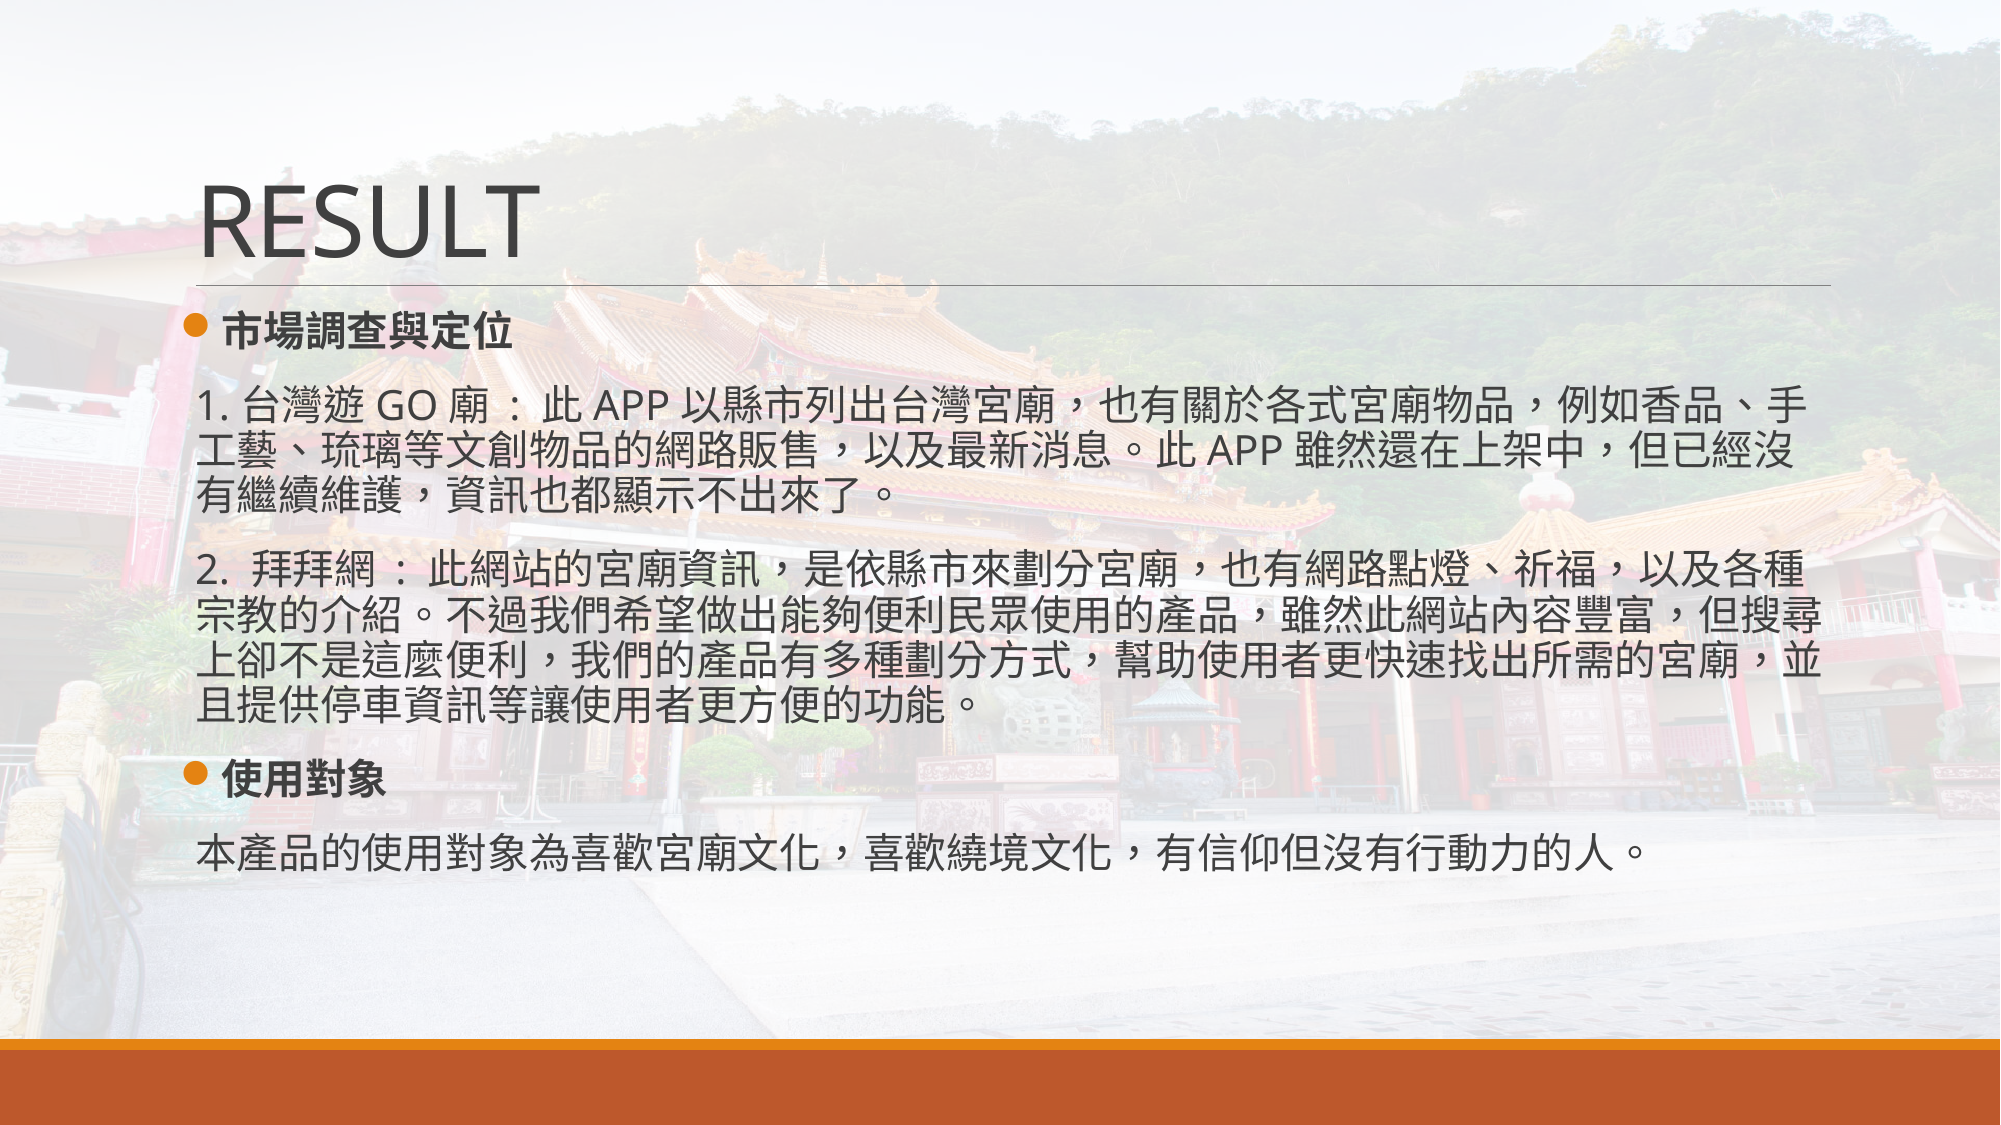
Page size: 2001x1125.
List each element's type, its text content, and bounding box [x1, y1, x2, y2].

title RESULT [180, 47, 1830, 285]
list 市場調查與定位 1.台灣遊GO廟 : 此APP以縣市列出台灣宮廟，也有關於各式宮廟物品，例如香品、手工藝、琉璃等文創物品的網路販售，以及最新消息。此APP雖然還在上架中，但已經沒有繼續維護，資訊也都顯示不出來了。 2. 拜拜網 : 此網站的宮廟資訊，是依縣市來劃分宮廟，也有網路點燈、祈福，以及各種宗教的介紹。不過我們希望做出能夠便利民眾使用的產品，雖然此網站內容豐富，但搜尋上卻不是這麼便利，我們的產品有多種劃分方式，幫助使用者更快速找出所需的宮廟，並且提供停車資訊等讓使用者更方便的功能。 使用對象 本產品的使用對象為喜歡宮廟文化，喜歡繞境文化，有信仰但沒有行動力的人。 [180, 302, 1830, 963]
